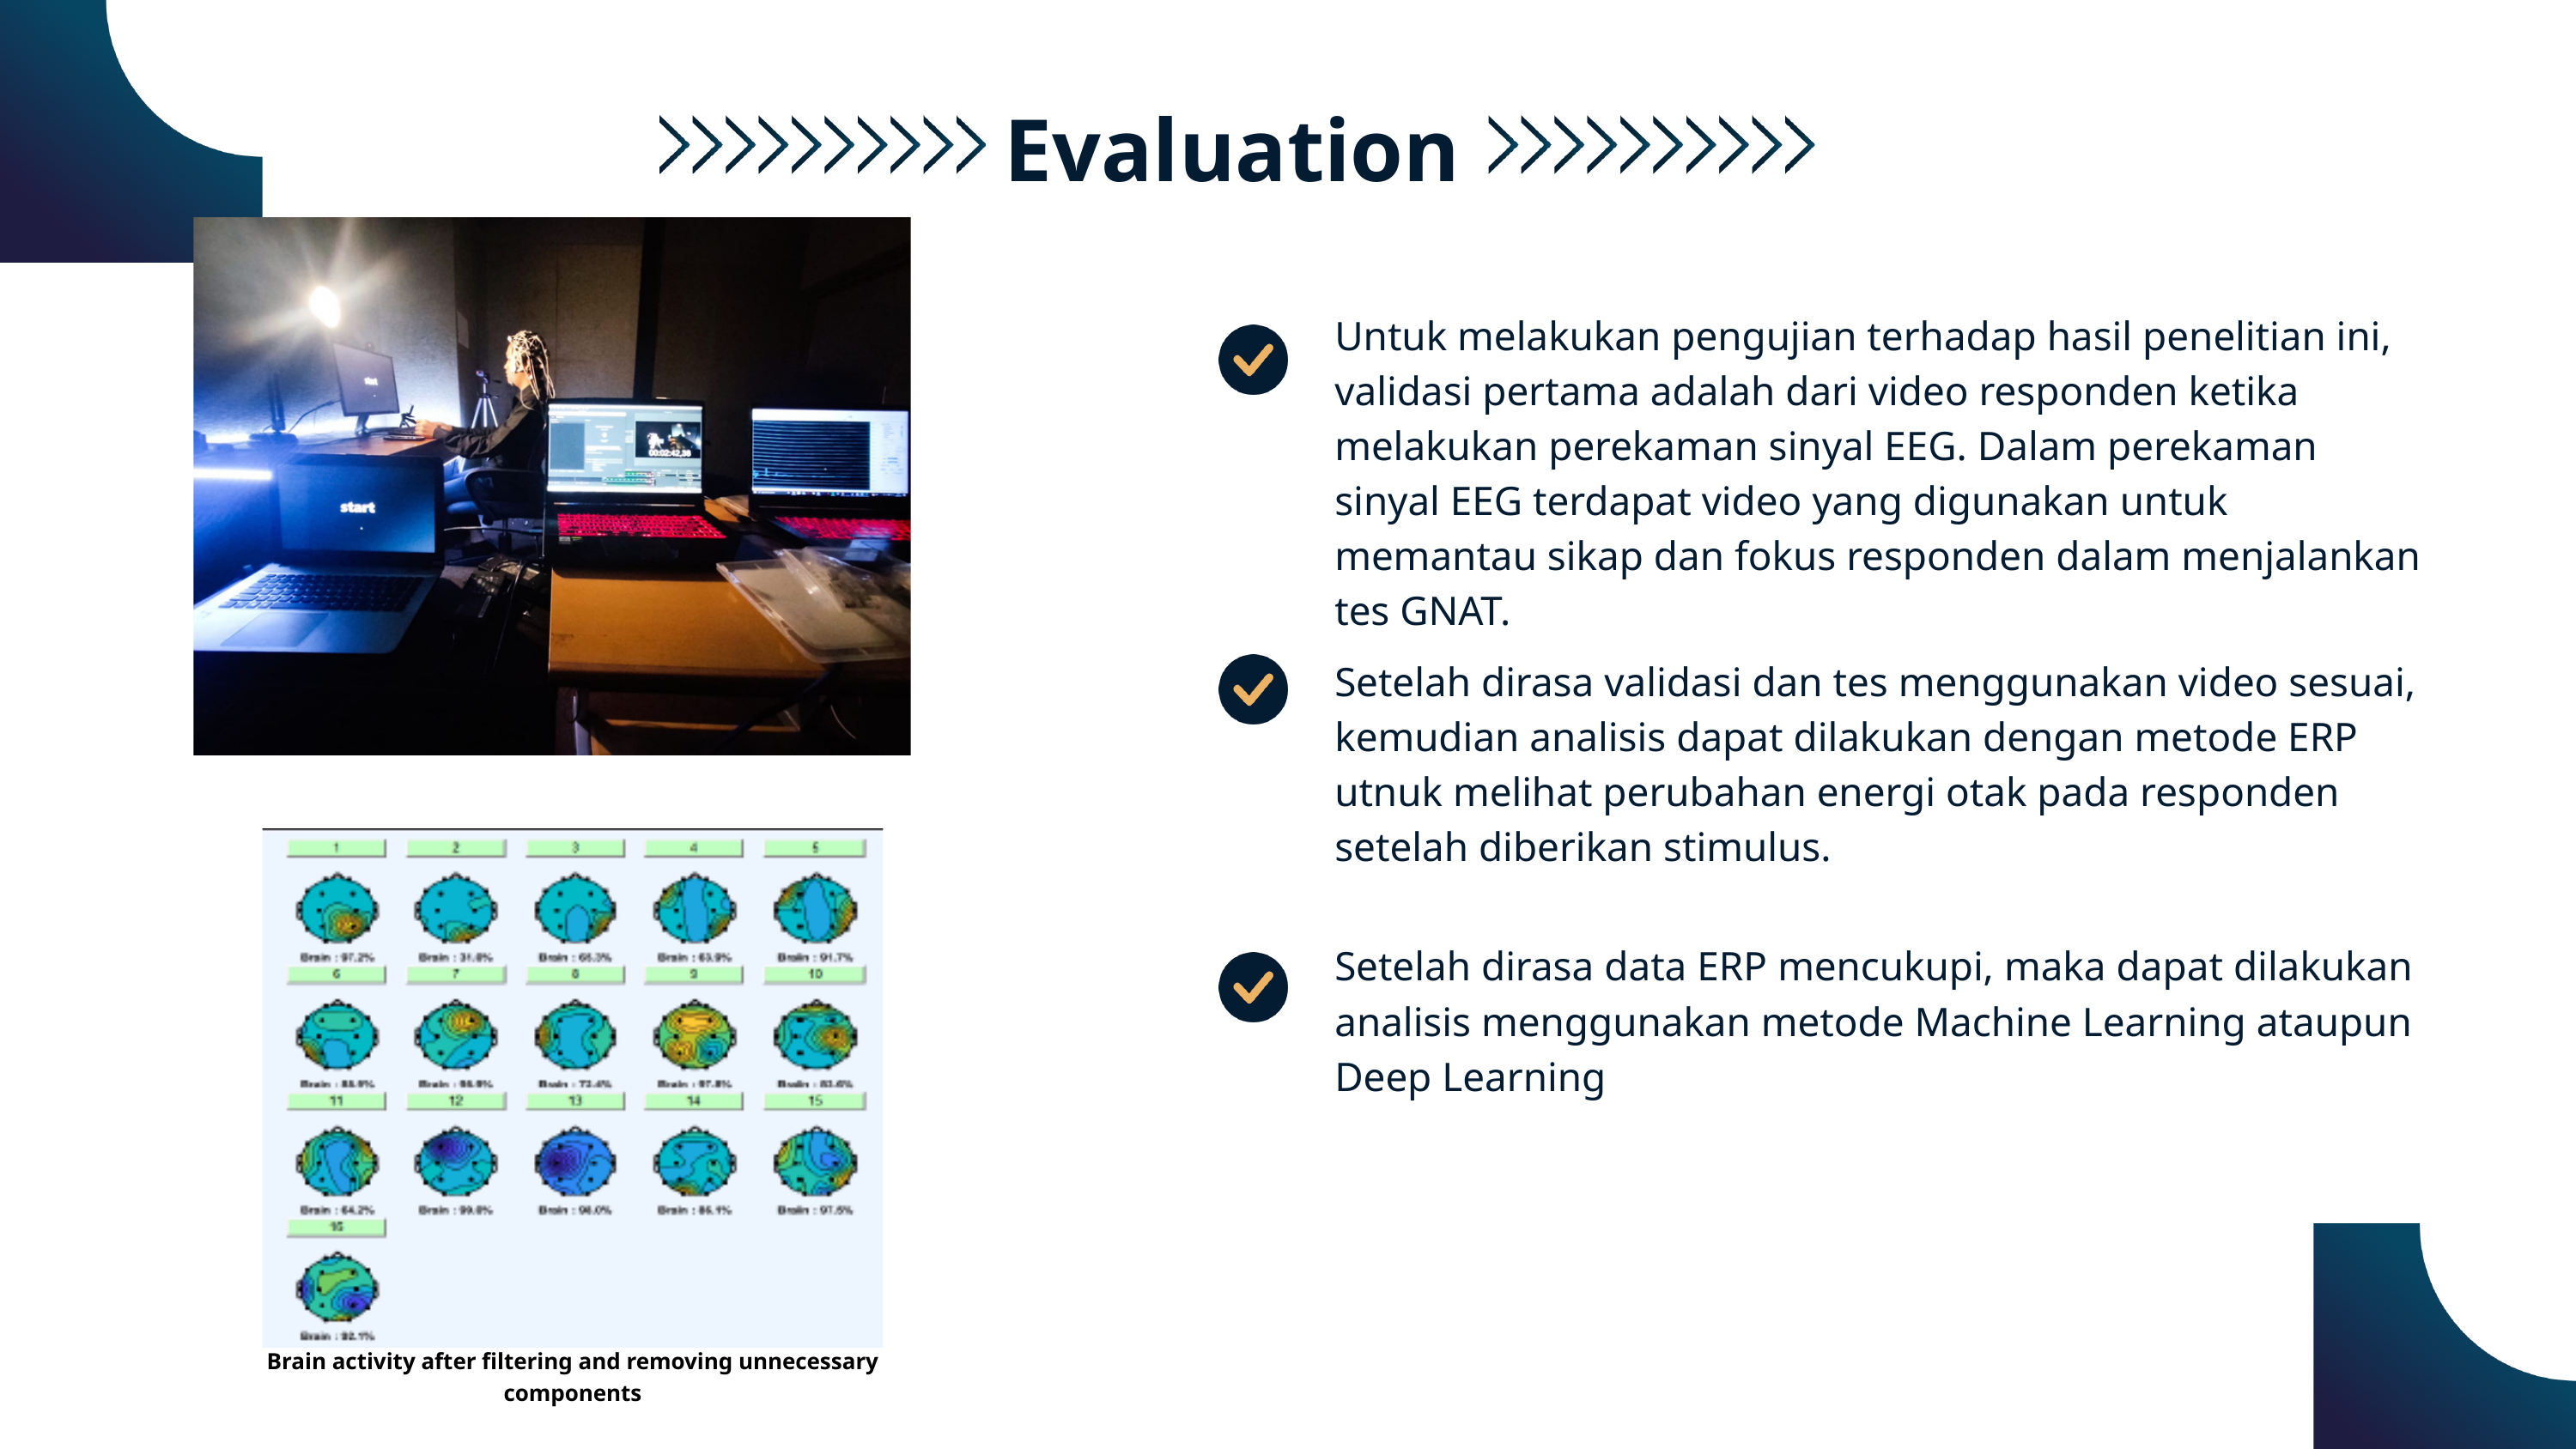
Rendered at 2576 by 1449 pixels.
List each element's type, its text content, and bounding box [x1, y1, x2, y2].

text_box Setelah dirasa validasi dan tes menggunakan video sesuai, kemudian analisis dapat dilakukan dengan metode ERP utnuk melihat perubahan energi otak pada responden setelah diberikan stimulus. [1334, 649, 2432, 870]
text_box Evaluation [1004, 78, 2101, 199]
text_box Setelah dirasa data ERP mencukupi, maka dapat dilakukan analisis menggunakan metode Machine Learning ataupun Deep Learning [1334, 934, 2432, 1100]
text_box Brain activity after filtering and removing unnecessary components [262, 1343, 884, 1406]
text_box [1218, 324, 1288, 395]
text_box [262, 828, 884, 1343]
text_box [659, 115, 987, 174]
text_box [1218, 952, 1288, 1022]
text_box Untuk melakukan pengujian terhadap hasil penelitian ini, validasi pertama adalah dari video responden ketika melakukan perekaman sinyal EEG. Dalam perekaman sinyal EEG terdapat video yang digunakan untuk memantau sikap dan fokus responden dalam menjalankan tes GNAT. [1334, 303, 2432, 634]
text_box [2313, 1223, 2576, 1449]
text_box [1488, 115, 1815, 174]
text_box [1218, 654, 1288, 724]
text_box [193, 217, 911, 755]
text_box [0, 0, 263, 263]
